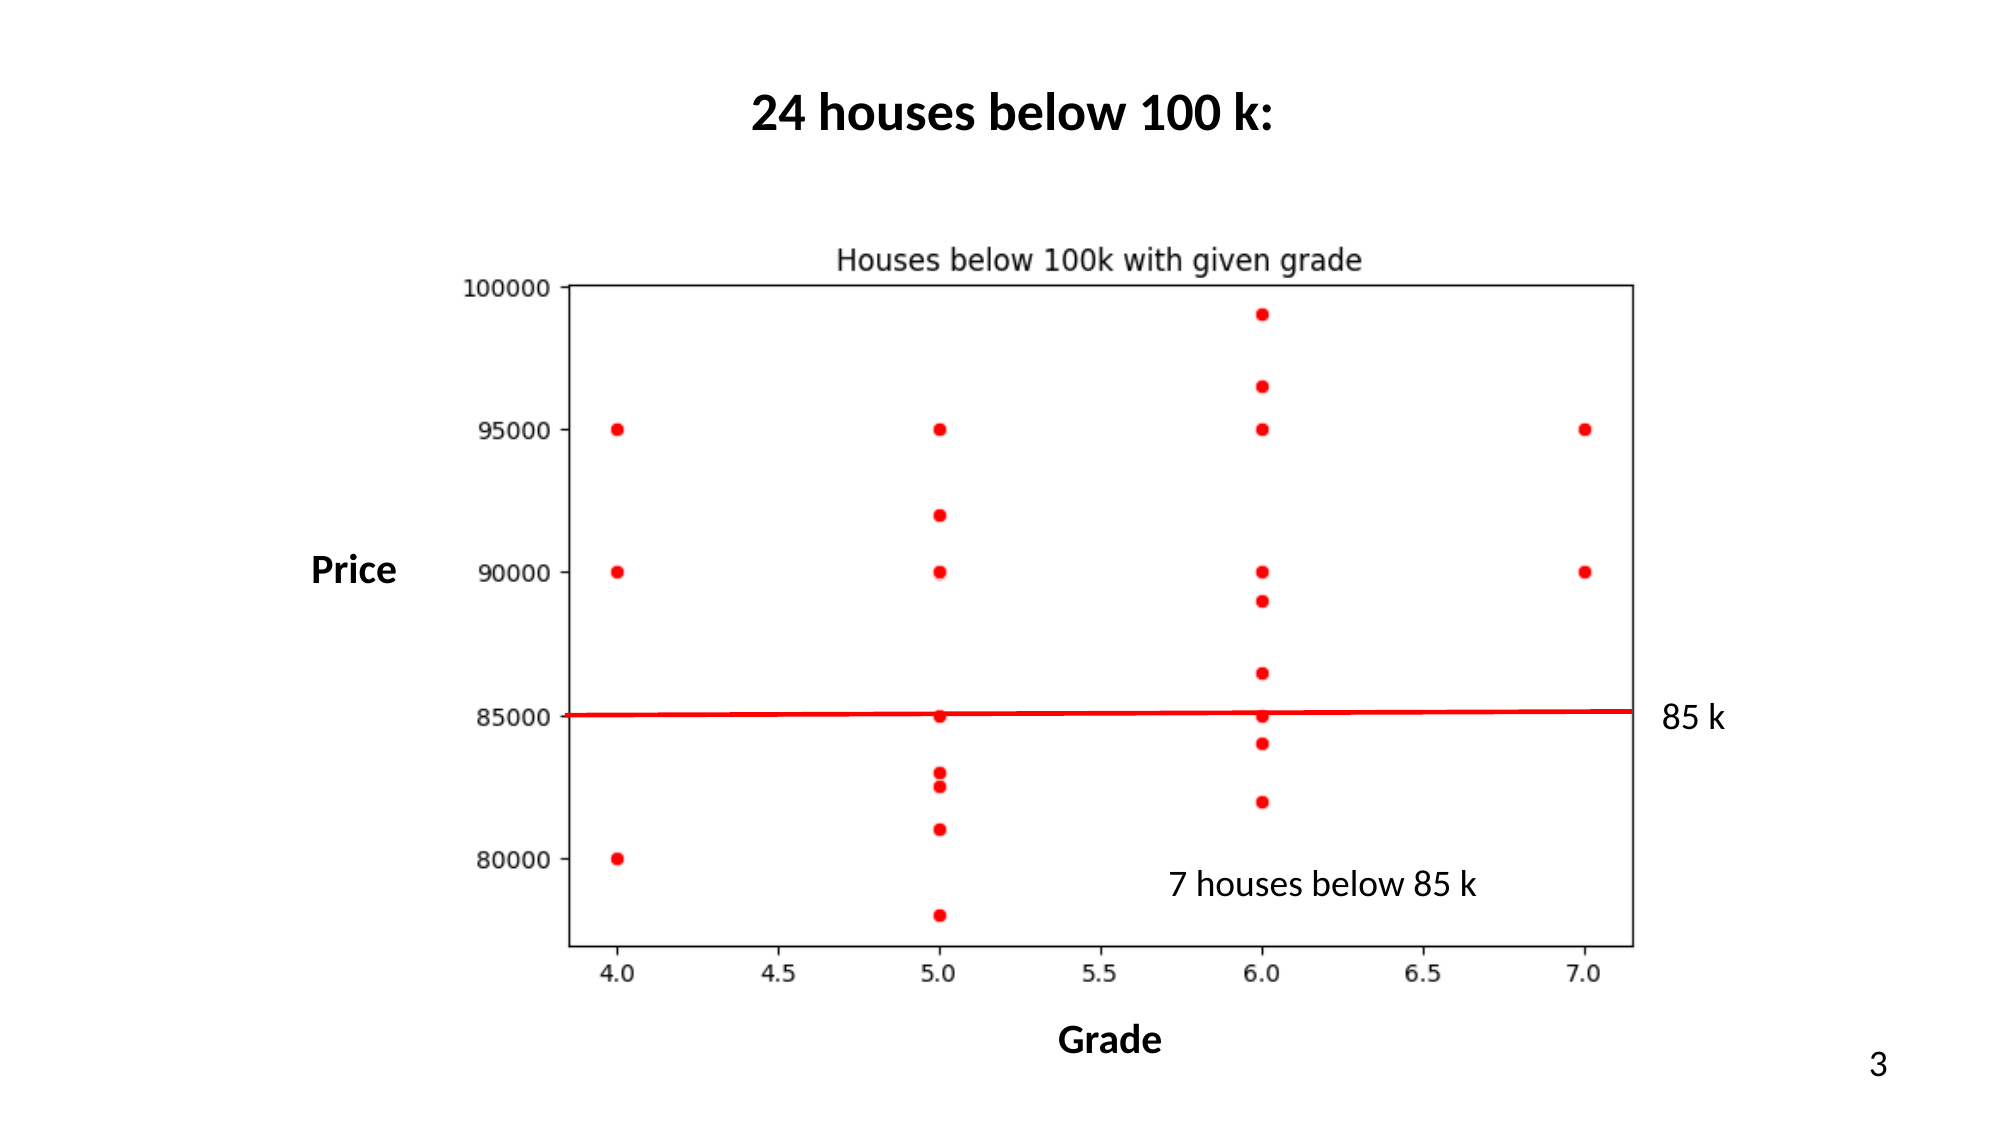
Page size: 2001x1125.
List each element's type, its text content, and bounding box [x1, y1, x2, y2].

text_box 3 [1854, 1031, 1903, 1092]
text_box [564, 711, 1632, 716]
text_box 24 houses below 100 k: [736, 68, 1687, 149]
text_box Grade [1043, 1037, 1180, 1070]
text_box 85 k [1648, 684, 1769, 745]
picture [352, 124, 1648, 1056]
text_box Price [296, 534, 352, 600]
